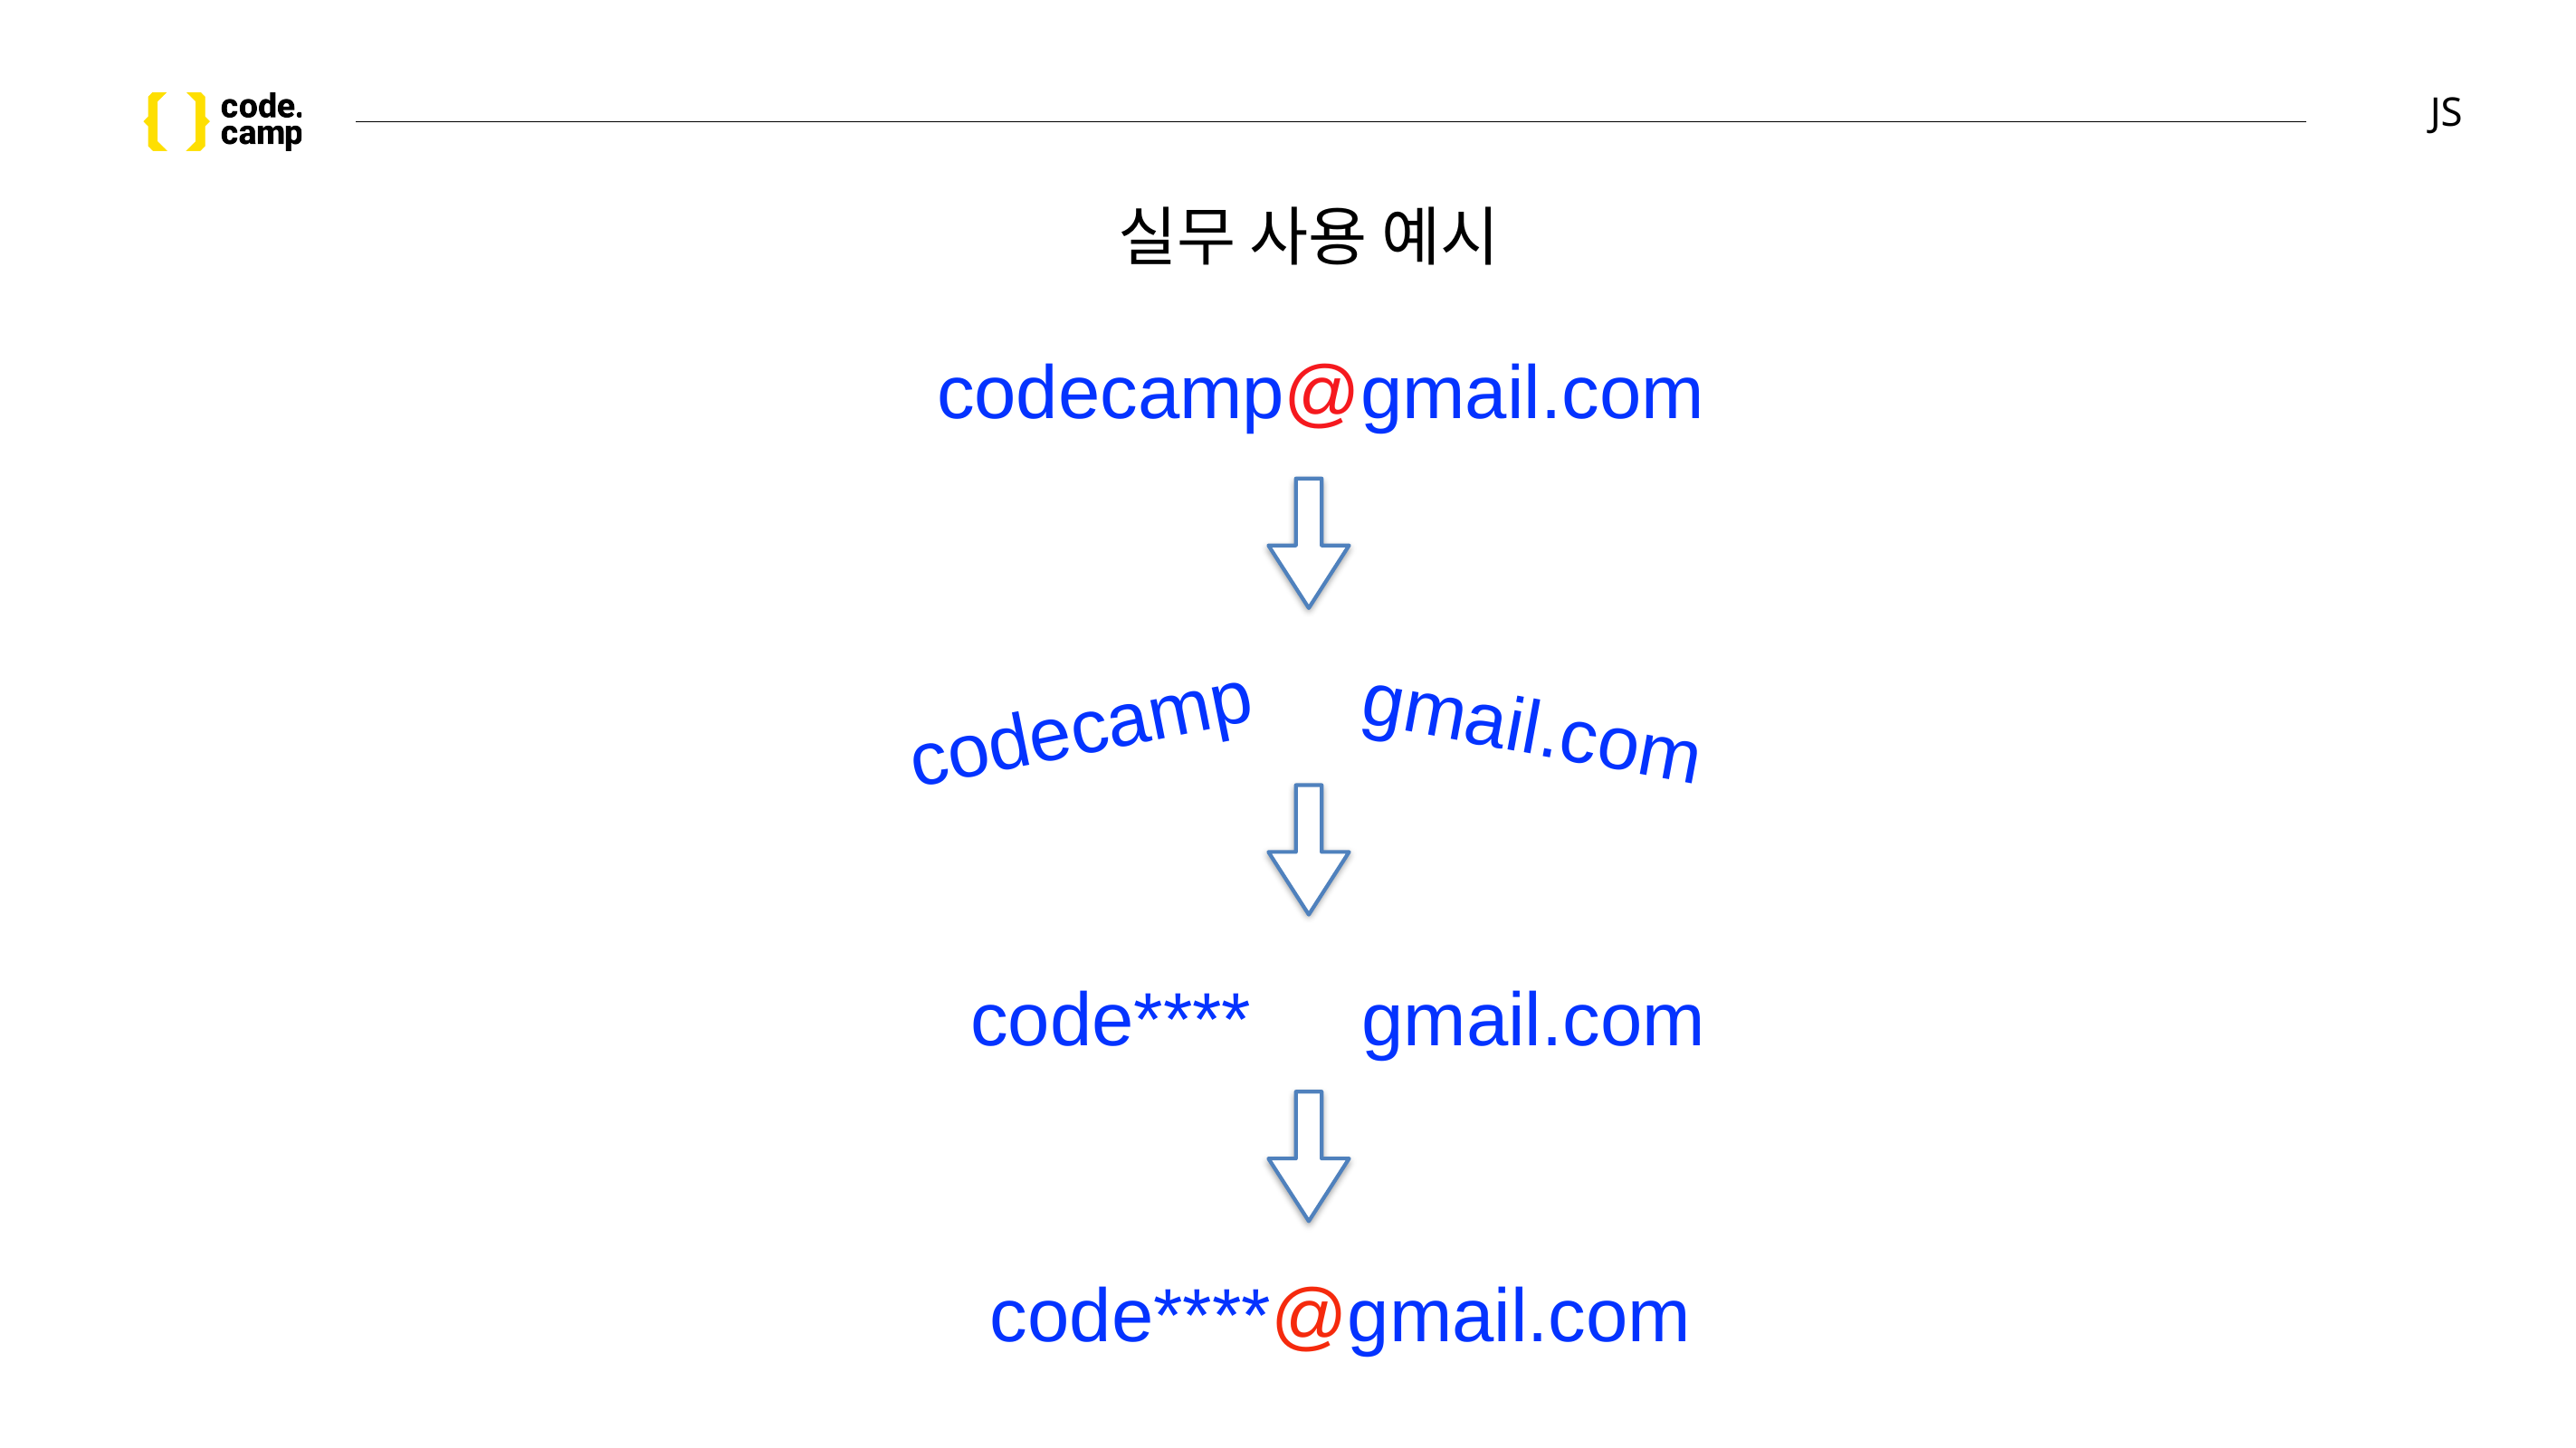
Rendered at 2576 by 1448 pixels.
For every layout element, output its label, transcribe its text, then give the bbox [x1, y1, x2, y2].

text_box gmail.com [1354, 964, 1713, 1068]
text_box [1268, 1091, 1350, 1222]
text_box code**** [963, 964, 1259, 1068]
text_box codecamp@gmail.com [930, 336, 1732, 441]
title JS [1717, 85, 2464, 138]
text_box [143, 92, 302, 151]
text_box code****@gmail.com [983, 1259, 1720, 1364]
text_box 실무 사용 예시 [533, 169, 2085, 299]
text_box [1268, 785, 1350, 915]
text_box codecamp [892, 637, 1268, 811]
text_box gmail.com [1348, 640, 1719, 808]
text_box [1268, 478, 1350, 608]
